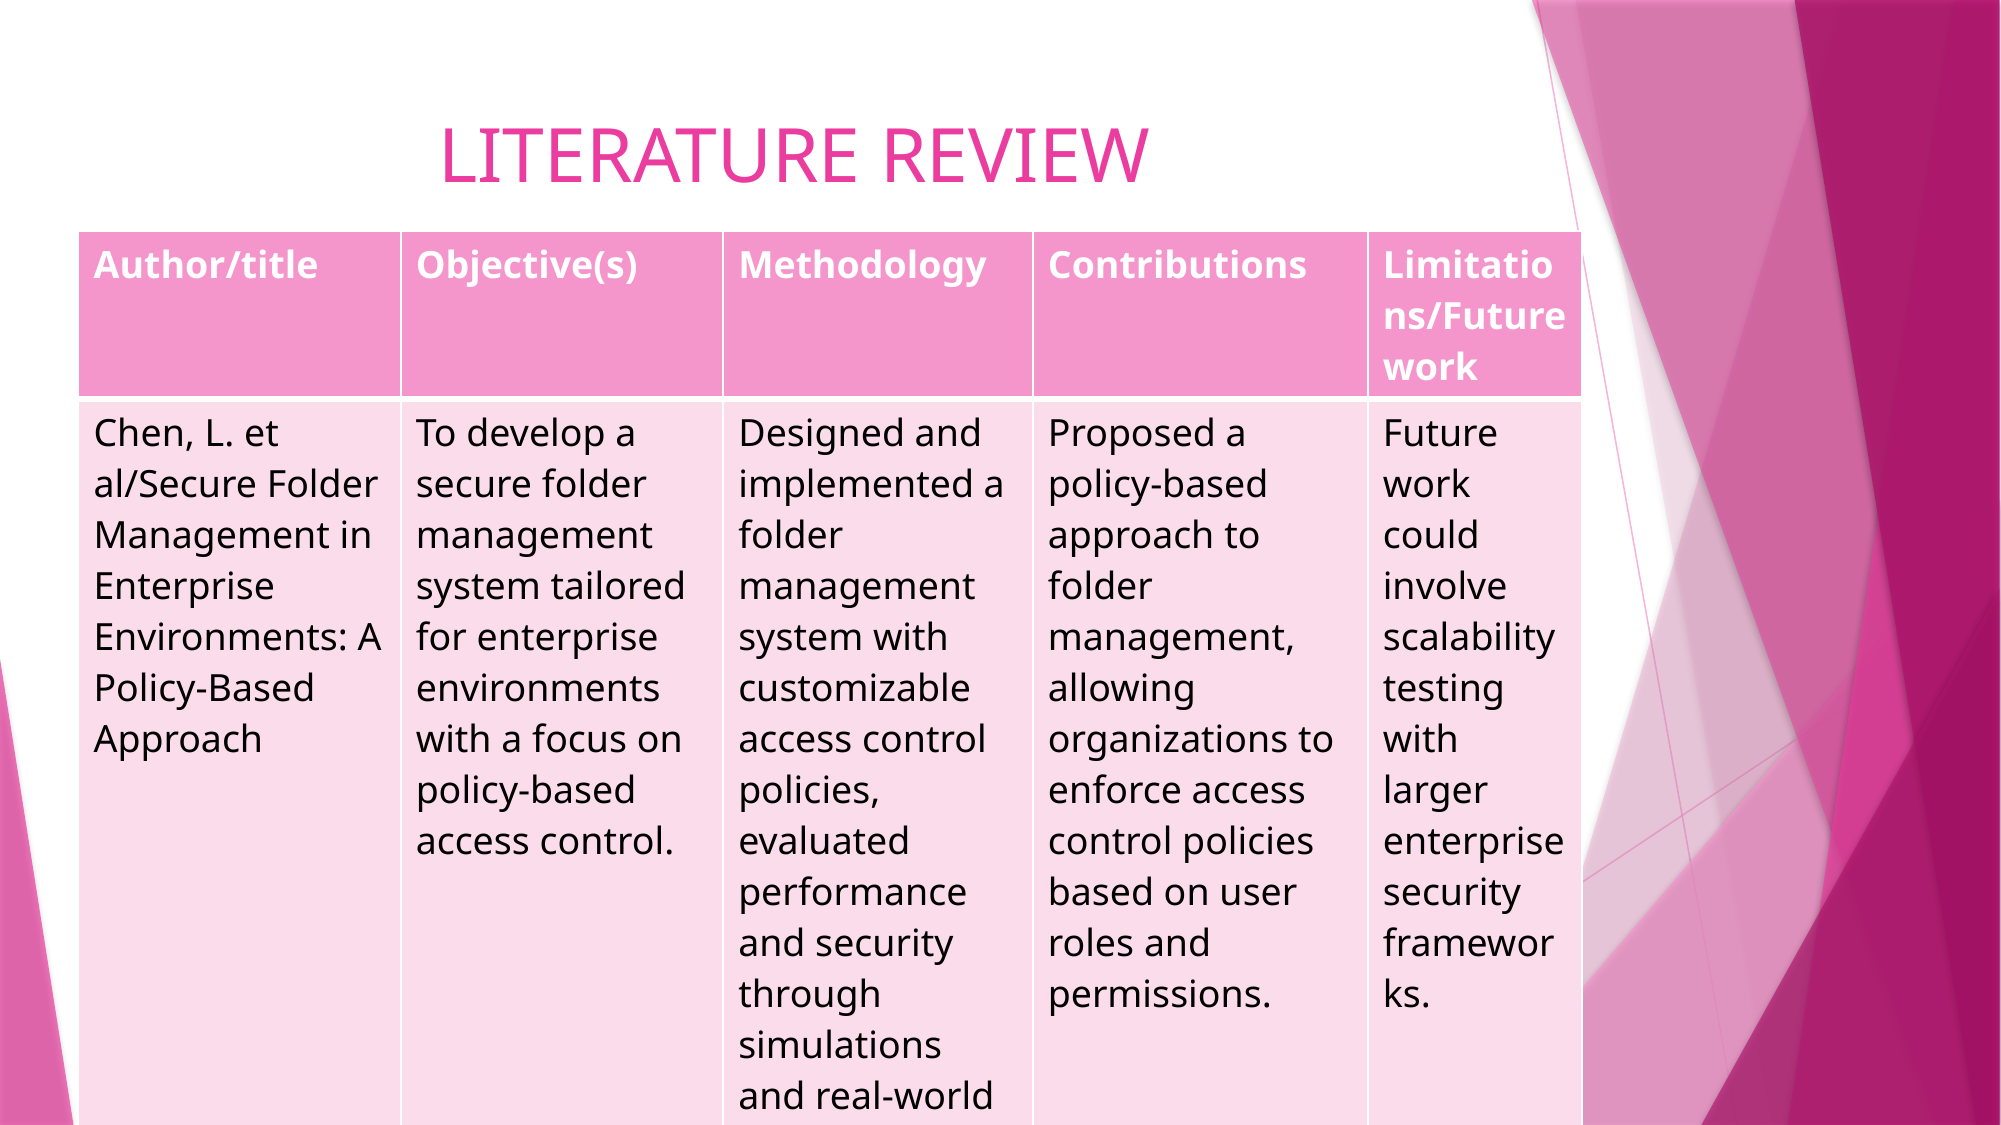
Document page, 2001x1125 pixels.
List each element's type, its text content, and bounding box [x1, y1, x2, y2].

table_header Limitations/Future work [1369, 232, 1581, 396]
table_cell To develop a secure folder management system tailored for enterprise environments with a focus on policy-based access control. [402, 402, 722, 1125]
table_header Methodology [724, 232, 1032, 396]
table_cell Chen, L. et al/Secure Folder Management in Enterprise Environments: A Policy-Based Approach [79, 402, 400, 1125]
table_header Objective(s) [402, 232, 722, 396]
title LITERATURE REVIEW [111, 99, 1522, 230]
table_cell Proposed a policy-based approach to folder management, allowing organizations to enforce access control policies based on user roles and permissions. [1034, 402, 1367, 1125]
table_cell Future work could involve scalability testing with larger enterprise security frameworks. [1369, 402, 1581, 1125]
table_header Author/title [79, 232, 400, 396]
table_cell Designed and implemented a folder management system with customizable access control policies, evaluated performance and security through simulations and real-world deployment. [724, 402, 1032, 1125]
table_header Contributions [1034, 232, 1367, 396]
